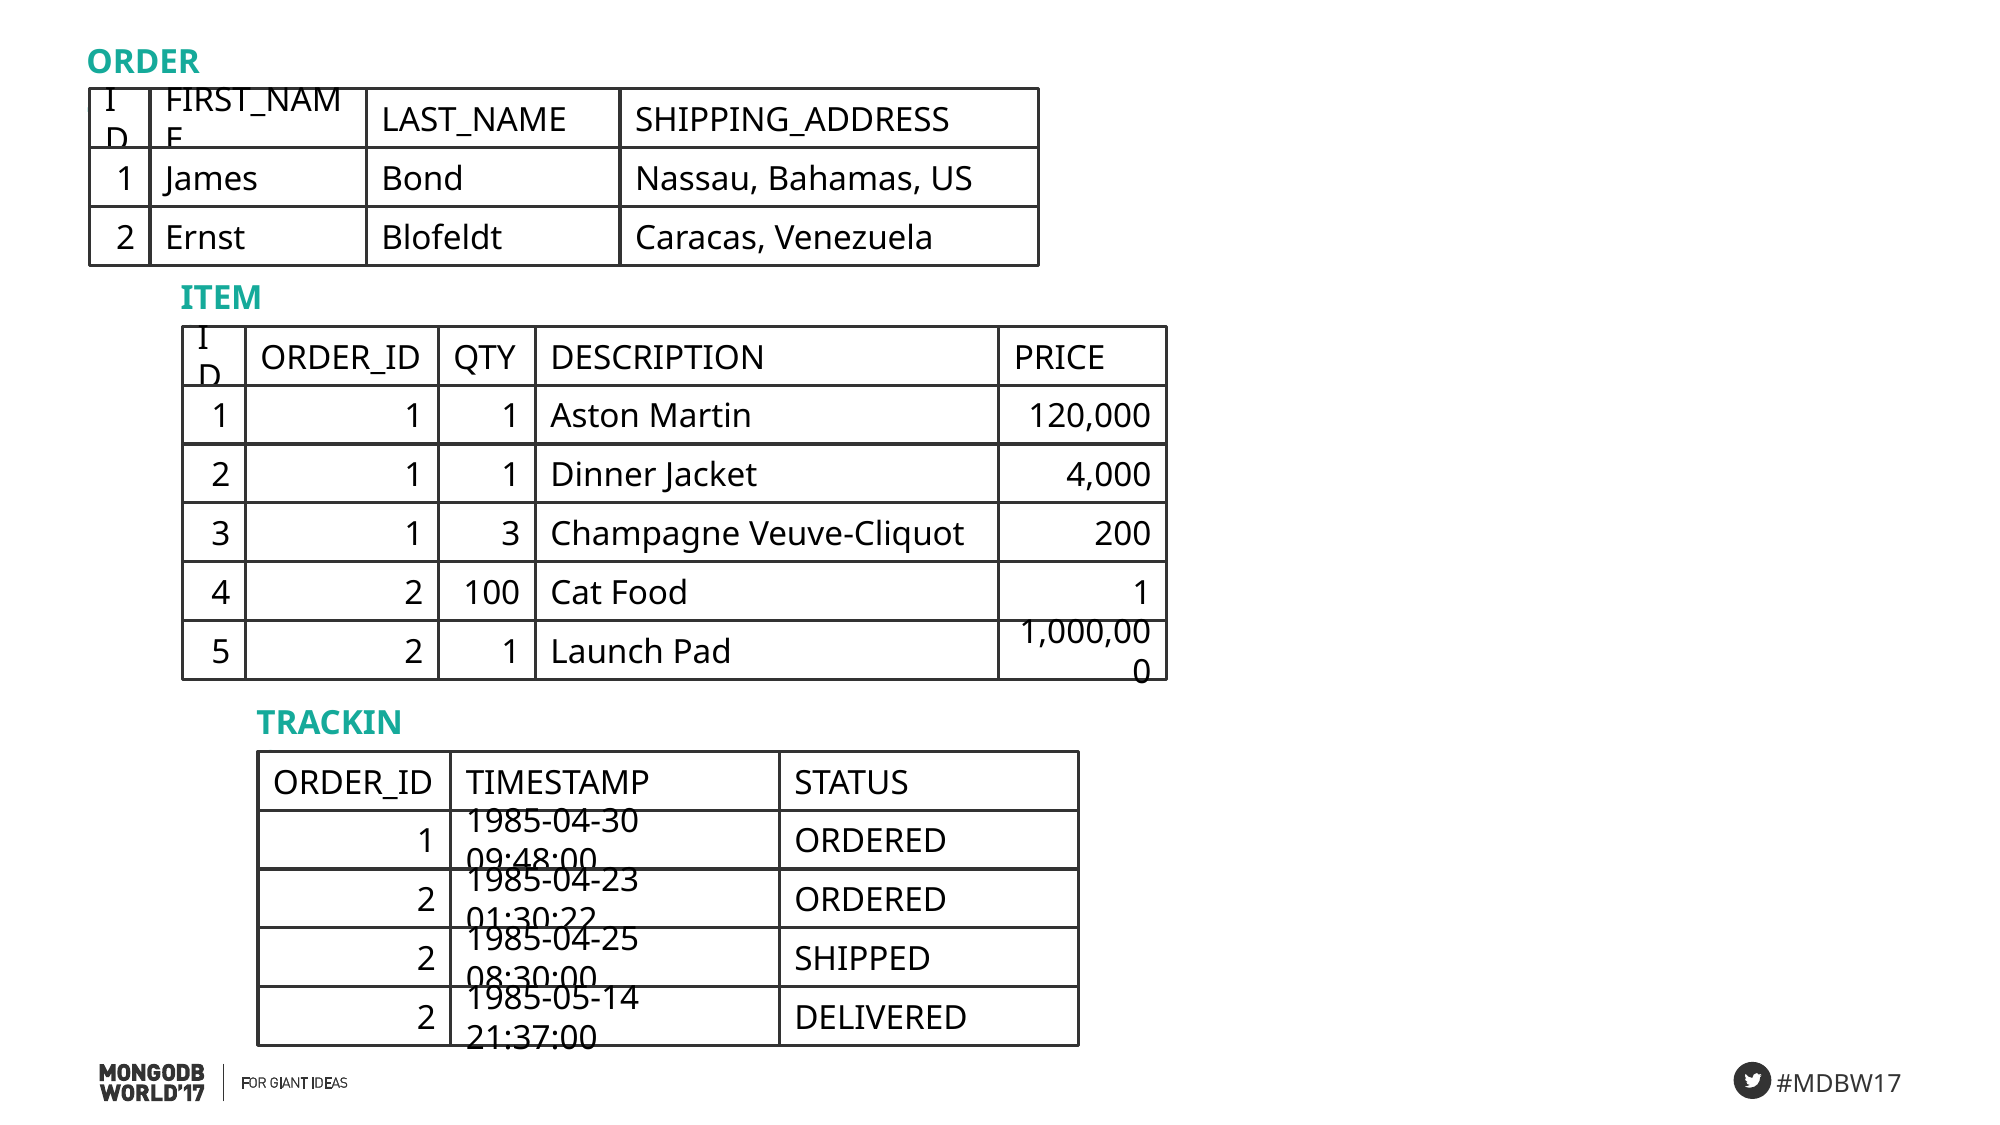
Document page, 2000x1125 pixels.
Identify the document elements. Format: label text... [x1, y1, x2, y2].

text_box STATUS [779, 751, 1079, 810]
text_box 2 [257, 927, 450, 986]
text_box ID [89, 88, 150, 147]
text_box 1 [998, 561, 1167, 620]
text_box DESCRIPTION [535, 326, 998, 385]
text_box 2 [182, 443, 245, 502]
text_box 1 [257, 810, 450, 868]
text_box ORDERS [71, 25, 231, 90]
text_box Cat Food [535, 561, 998, 620]
text_box SHIPPED [779, 927, 1079, 986]
text_box 1 [438, 385, 535, 443]
text_box 1 [245, 385, 438, 443]
text_box TIMESTAMP [450, 751, 779, 810]
text_box 1 [182, 385, 245, 443]
text_box Bond [366, 147, 620, 206]
text_box 1 [245, 502, 438, 561]
text_box FIRST_NAME [150, 88, 366, 147]
text_box 1985-04-30 09:48:00 [450, 810, 779, 868]
text_box 200 [998, 502, 1167, 561]
text_box Ernst [150, 206, 366, 266]
text_box QTY [438, 326, 535, 385]
text_box 2 [245, 561, 438, 620]
text_box Dinner Jacket [535, 443, 998, 502]
text_box LAST_NAME [366, 88, 620, 147]
text_box 1,000,000 [998, 620, 1167, 680]
text_box 1 [89, 147, 150, 206]
text_box ITEMS [165, 266, 290, 325]
text_box 100 [438, 561, 535, 620]
text_box 2 [257, 986, 450, 1046]
text_box ID [182, 326, 245, 385]
text_box 2 [245, 620, 438, 680]
text_box TRACKING [241, 686, 441, 751]
text_box 2 [89, 206, 150, 266]
text_box Nassau, Bahamas, US [620, 147, 1039, 206]
text_box 4,000 [998, 443, 1167, 502]
text_box 2 [257, 868, 450, 927]
text_box 1 [245, 443, 438, 502]
text_box 1985-04-23 01:30:22 [450, 868, 779, 927]
text_box Aston Martin [535, 385, 998, 443]
text_box 1985-04-25 08:30:00 [450, 927, 779, 986]
text_box Caracas, Venezuela [620, 206, 1039, 266]
text_box SHIPPING_ADDRESS [620, 88, 1039, 147]
text_box 3 [182, 502, 245, 561]
text_box 1 [438, 443, 535, 502]
text_box Champagne Veuve-Cliquot [535, 502, 998, 561]
text_box DELIVERED [779, 986, 1079, 1046]
text_box Launch Pad [535, 620, 998, 680]
text_box 120,000 [998, 385, 1167, 443]
text_box ORDERED [779, 868, 1079, 927]
text_box PRICE [998, 326, 1167, 385]
text_box ORDER_ID [245, 326, 438, 385]
text_box 4 [182, 561, 245, 620]
text_box 5 [182, 620, 245, 680]
text_box 1 [438, 620, 535, 680]
text_box 1985-05-14 21:37:00 [450, 986, 779, 1046]
text_box James [150, 147, 366, 206]
text_box Blofeldt [366, 206, 620, 266]
text_box 3 [438, 502, 535, 561]
text_box ORDERED [779, 810, 1079, 868]
text_box ORDER_ID [257, 751, 450, 810]
